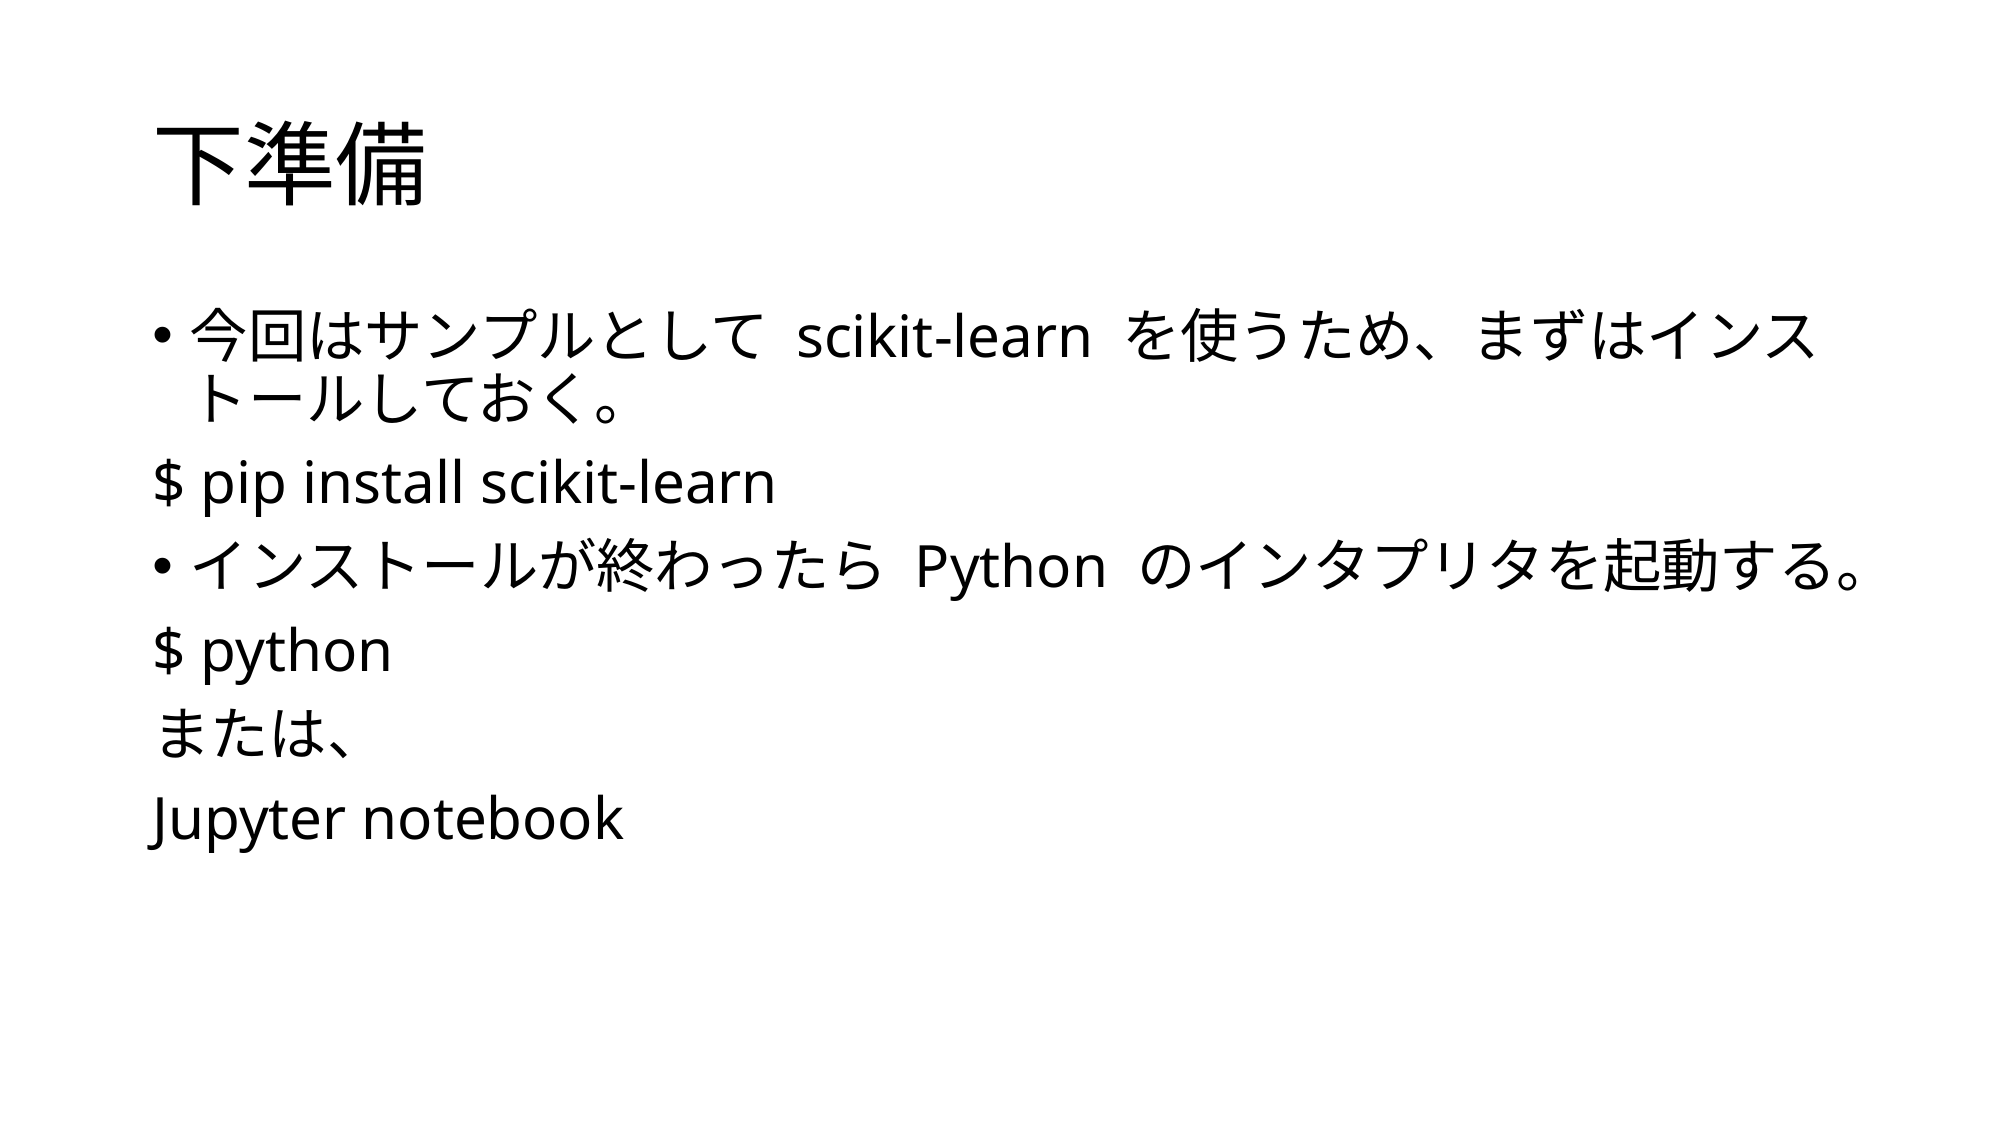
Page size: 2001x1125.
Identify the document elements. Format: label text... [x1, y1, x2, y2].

list 今回はサンプルとして scikit-learn を使うため、まずはインストールしておく。 $ pip install scikit-learn インストールが終わったら Python のインタプリタを起動する。 $ python または、 Jupyter notebook [137, 299, 1863, 1014]
title 下準備 [137, 59, 1863, 278]
